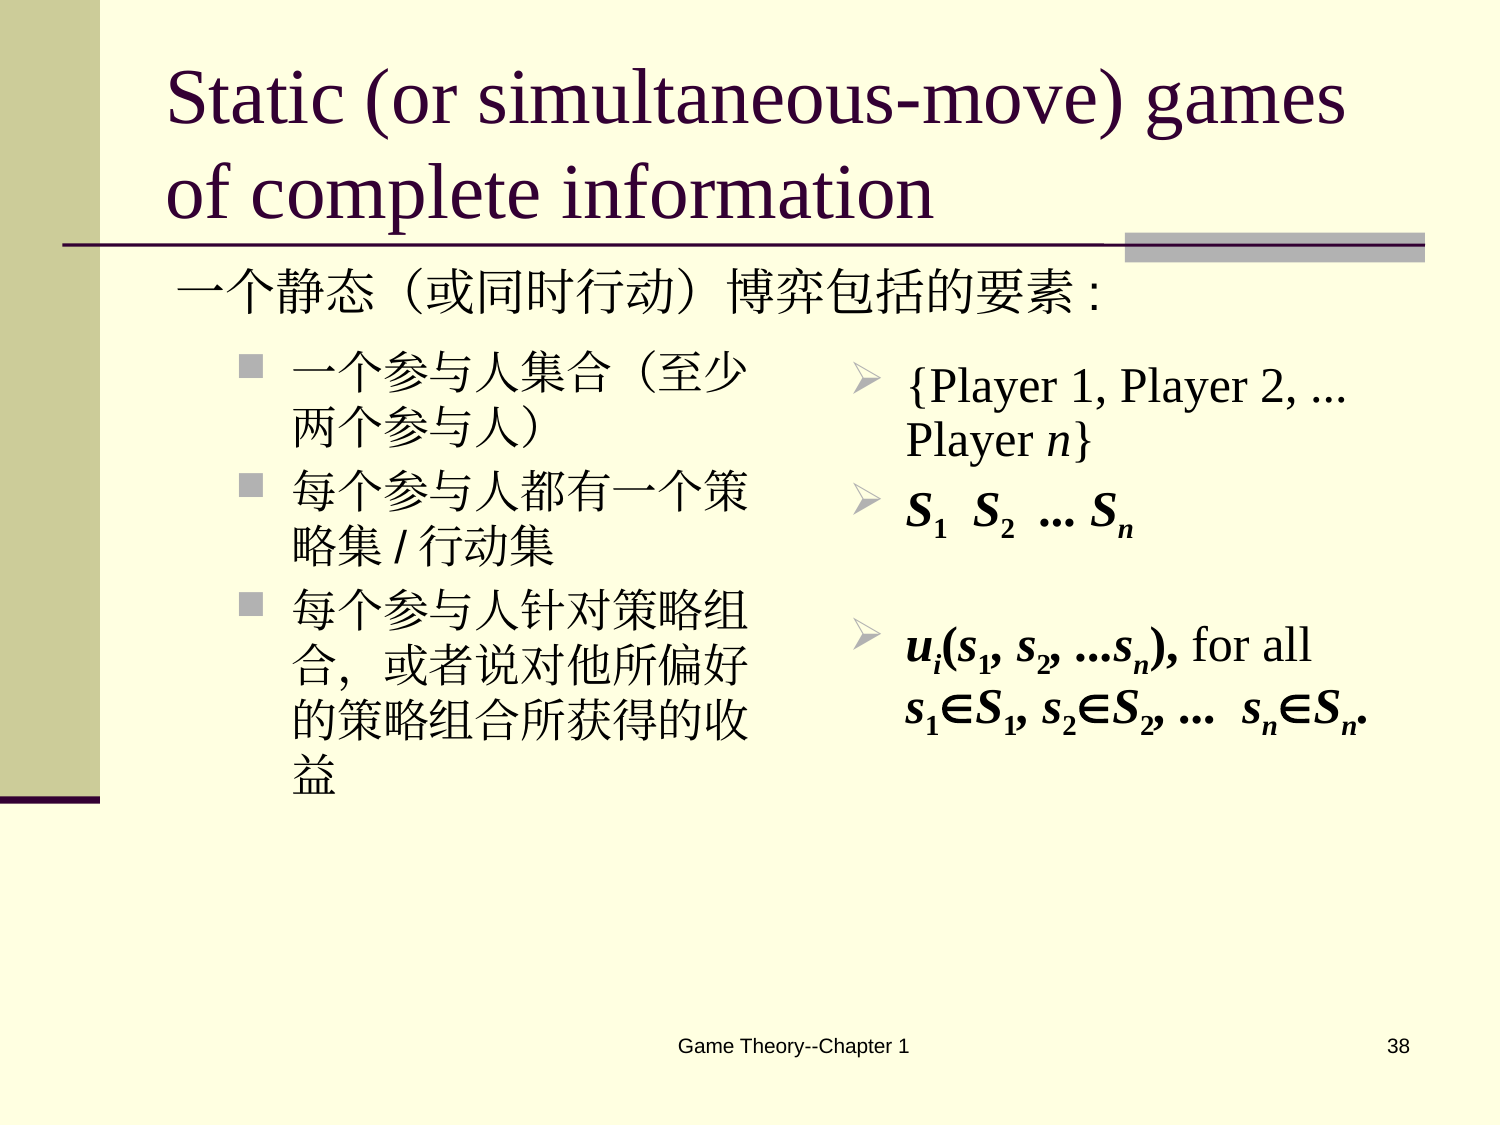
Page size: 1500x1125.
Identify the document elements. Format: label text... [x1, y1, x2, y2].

list 一个参与人集合（至少两个参与人） 每个参与人都有一个策略集/行动集 每个参与人针对策略组合，或者说对他所偏好的策略组合所获得的收益 [220, 336, 809, 718]
text_box 一个静态（或同时行动）博弈包括的要素: [160, 252, 1382, 328]
title Static (or simultaneous-move) games of complete information [149, 45, 1426, 234]
slide_number 38 [1112, 1024, 1426, 1101]
footer Game Theory--Chapter 1 [549, 1024, 1038, 1101]
list {Player 1, Player 2, ... Player n} S1 S2 ... Sn ui(s1, s2, ...sn), for all s1S1, s2S2, ... snSn. [834, 351, 1409, 836]
text_box [182, 718, 1355, 998]
